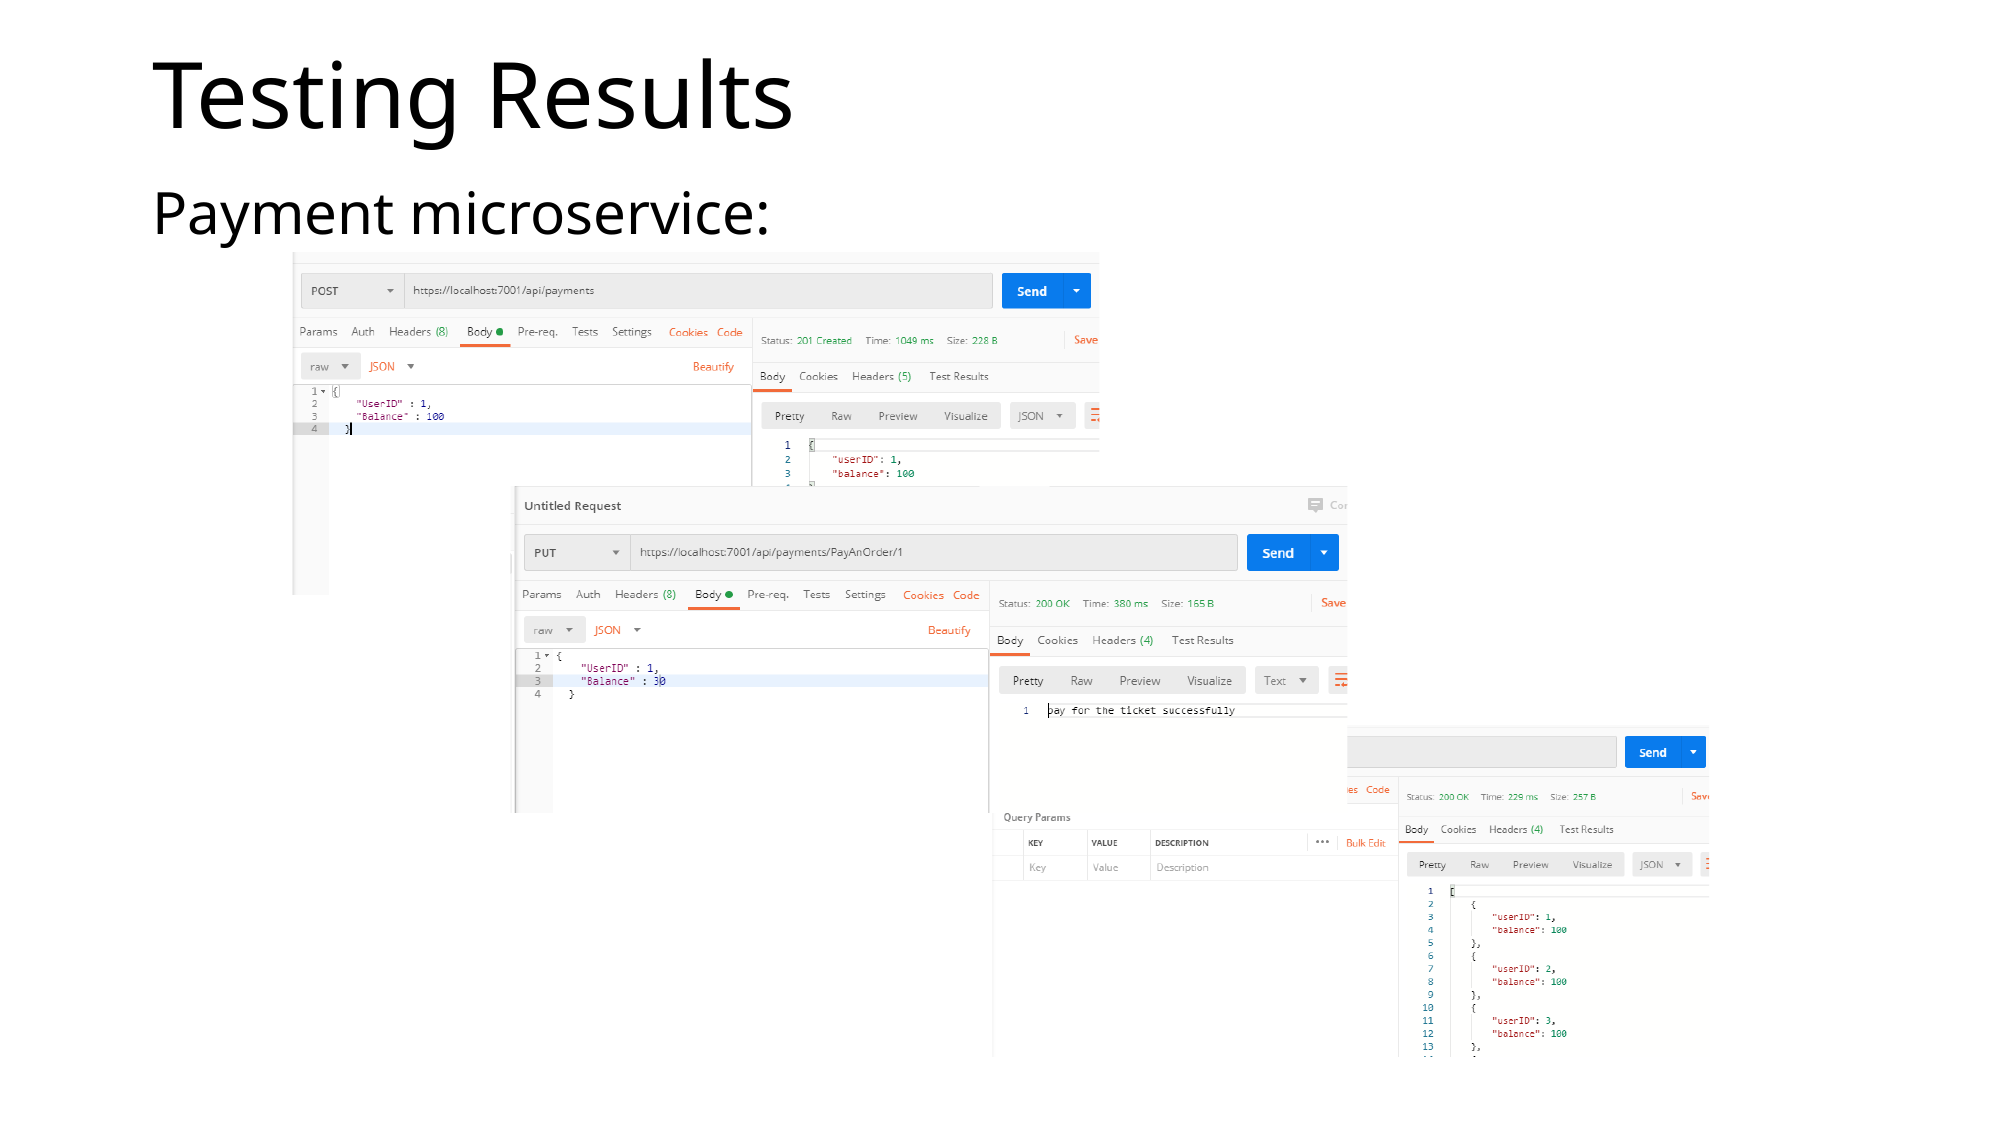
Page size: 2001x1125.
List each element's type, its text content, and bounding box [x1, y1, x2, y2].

title Testing Results [137, 27, 1488, 170]
picture [292, 252, 1710, 1057]
list Payment microservice: [137, 177, 1863, 891]
